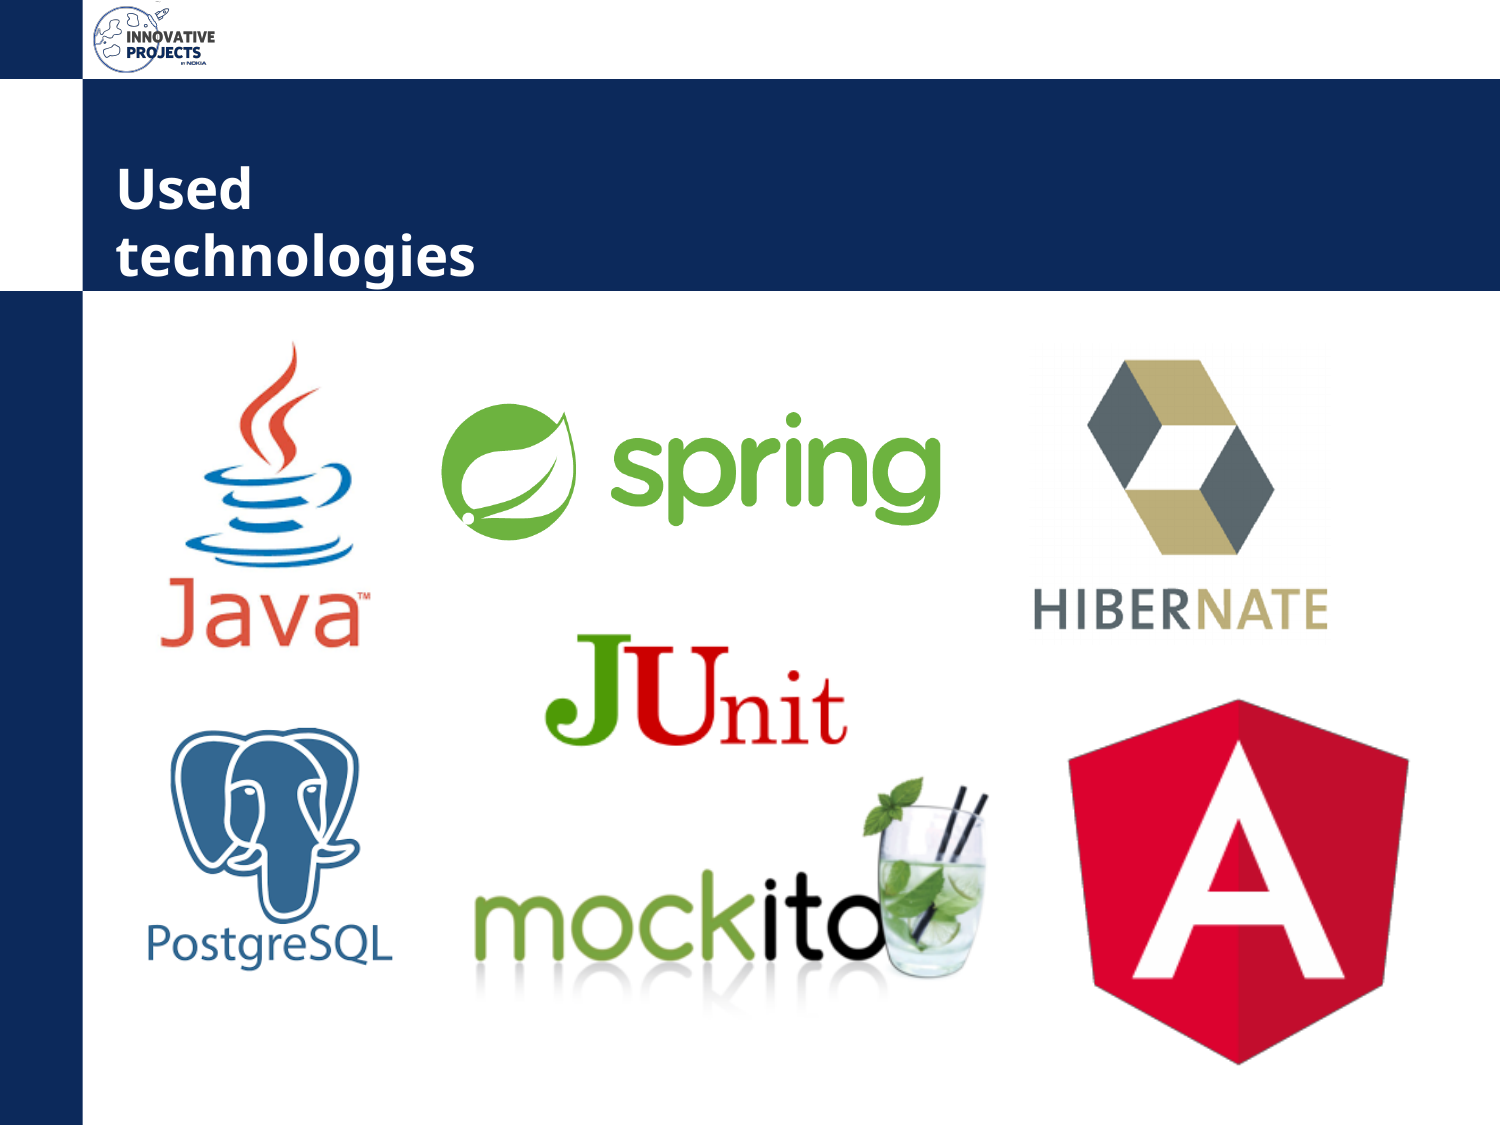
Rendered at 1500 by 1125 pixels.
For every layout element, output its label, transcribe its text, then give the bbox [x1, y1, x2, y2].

picture [143, 720, 398, 975]
picture [93, 1, 215, 73]
text_box [1011, 645, 1467, 1100]
picture [89, 318, 1012, 1024]
picture [1029, 343, 1331, 646]
title Used technologies [113, 150, 613, 341]
